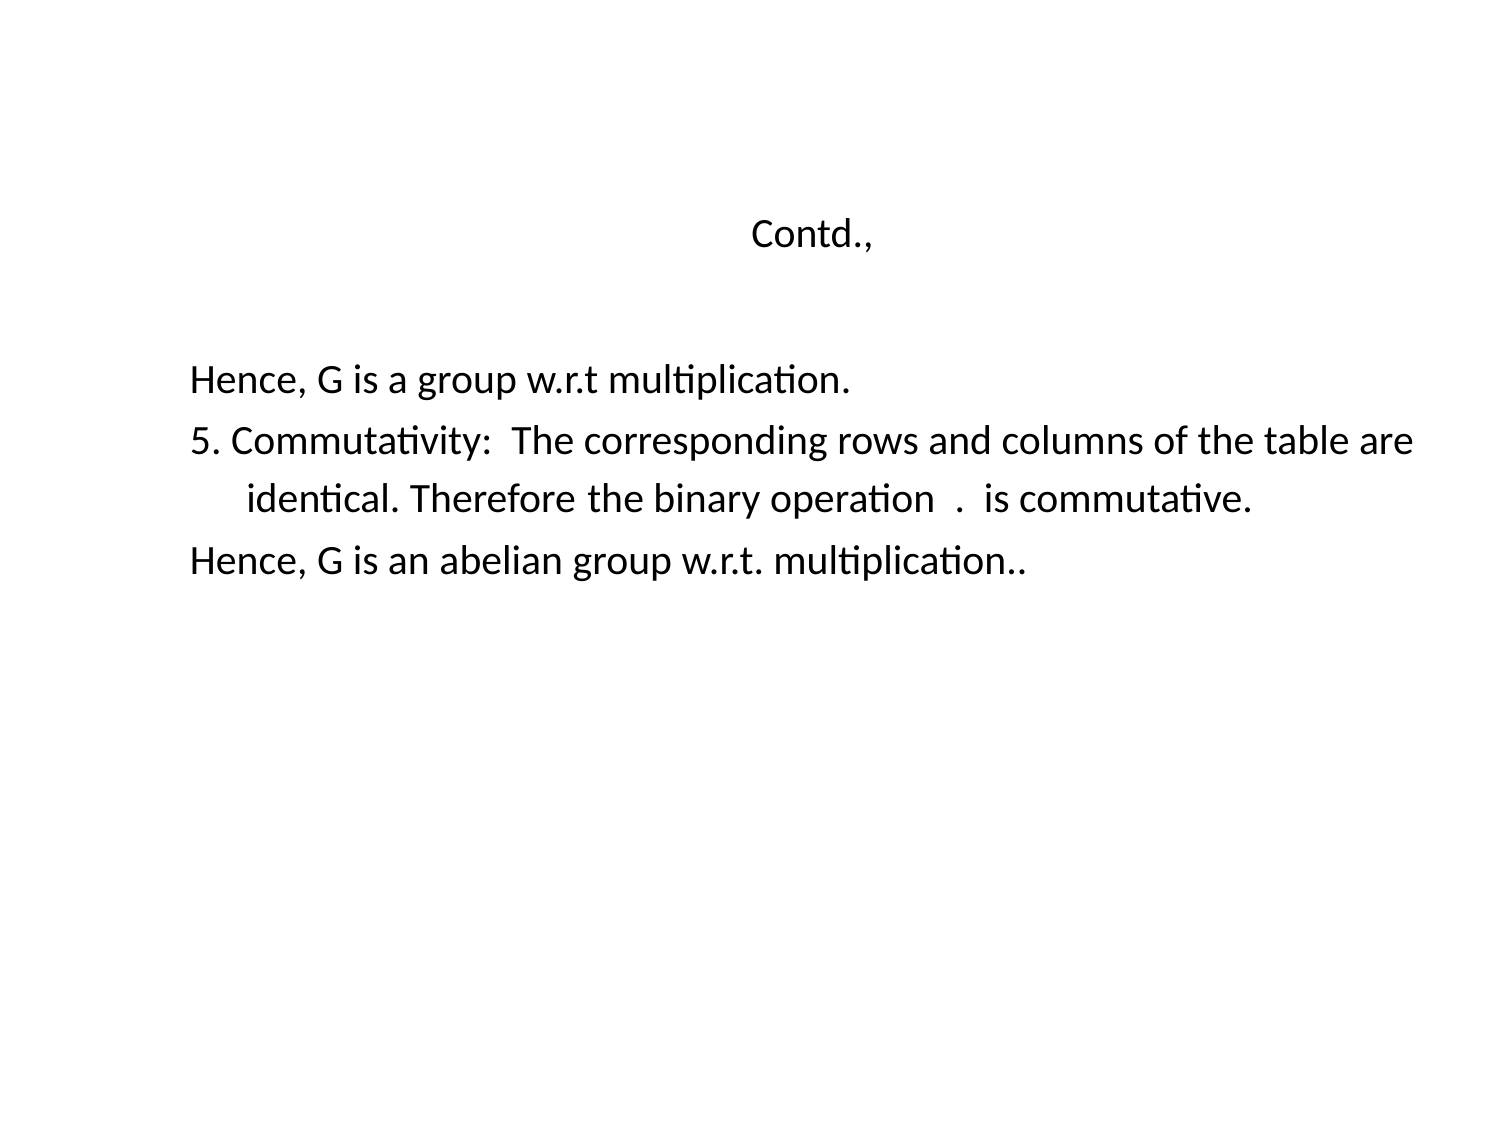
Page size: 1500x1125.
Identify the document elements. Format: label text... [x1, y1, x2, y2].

list Hence, G is a group w.r.t multiplication. 5. Commutativity: The corresponding rows and columns of the table are identical. Therefore the binary operation . is commutative. Hence, G is an abelian group w.r.t. multiplication.. [174, 344, 1451, 1020]
title Contd., [174, 136, 1451, 325]
